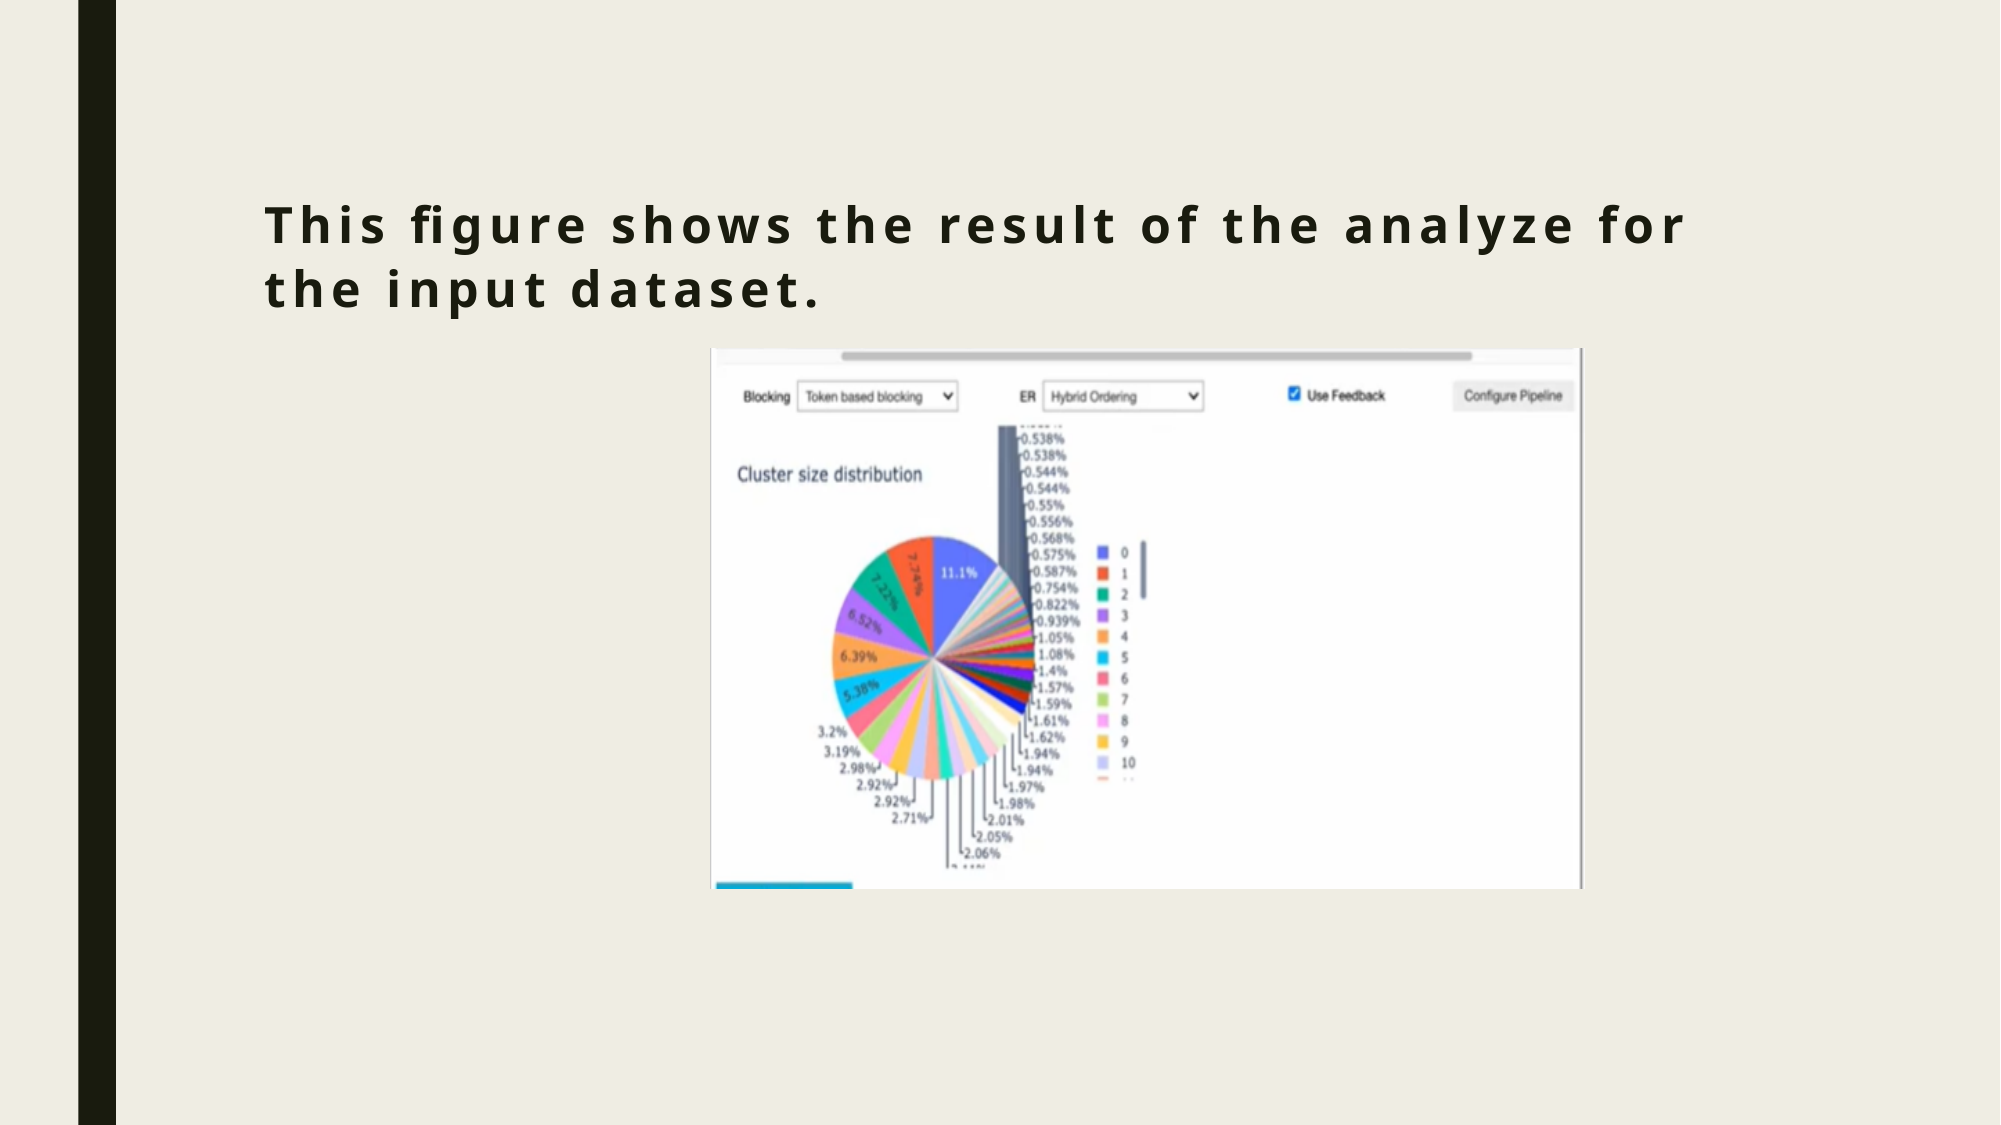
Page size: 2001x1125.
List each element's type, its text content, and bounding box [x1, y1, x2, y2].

list This figure shows the result of the analyze for the input dataset. [249, 184, 1813, 964]
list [710, 348, 1585, 889]
